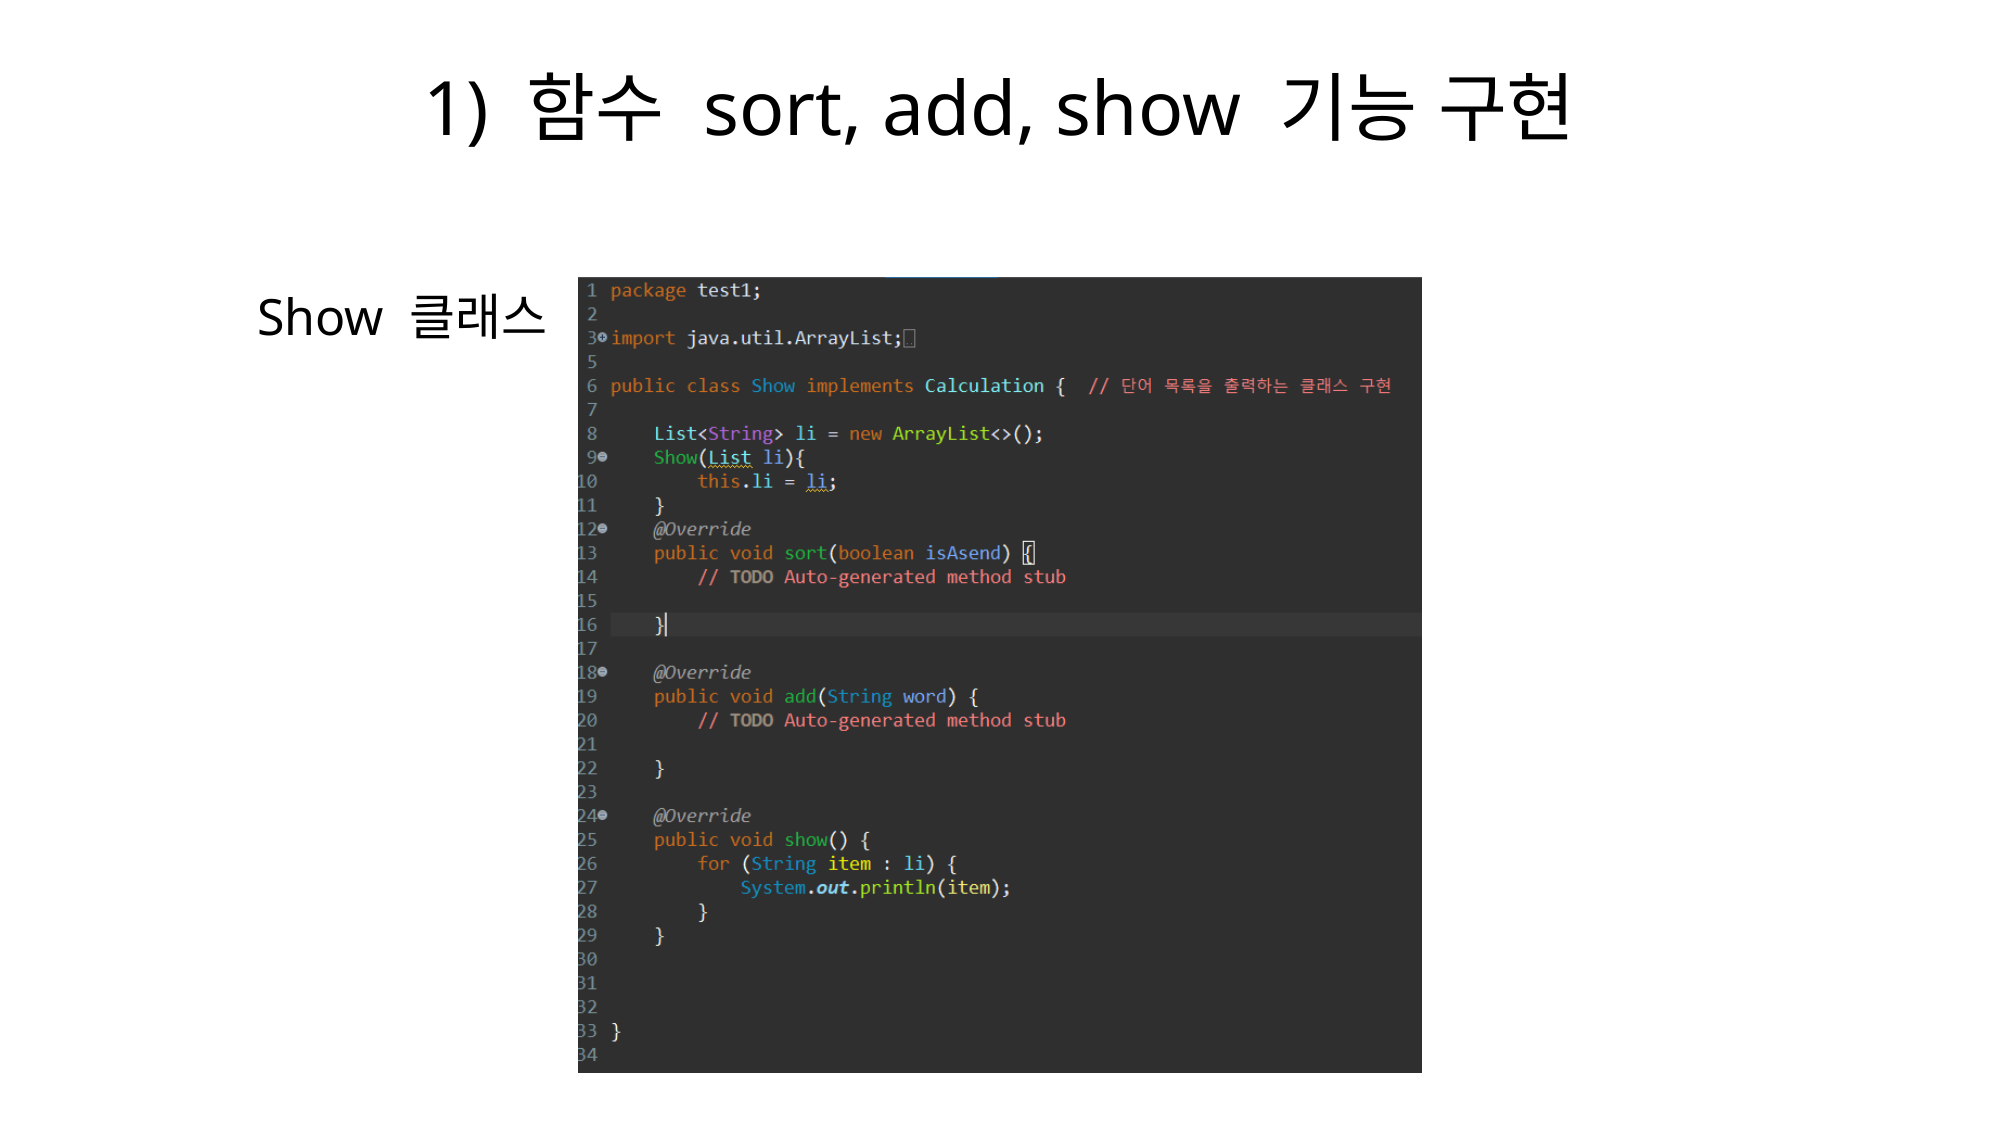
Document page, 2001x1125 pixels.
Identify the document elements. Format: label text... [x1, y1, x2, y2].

picture [578, 277, 1422, 1073]
text_box Show 클래스 [242, 277, 578, 353]
text_box 1) 함수 sort, add, show 기능 구현 [263, 52, 1736, 158]
